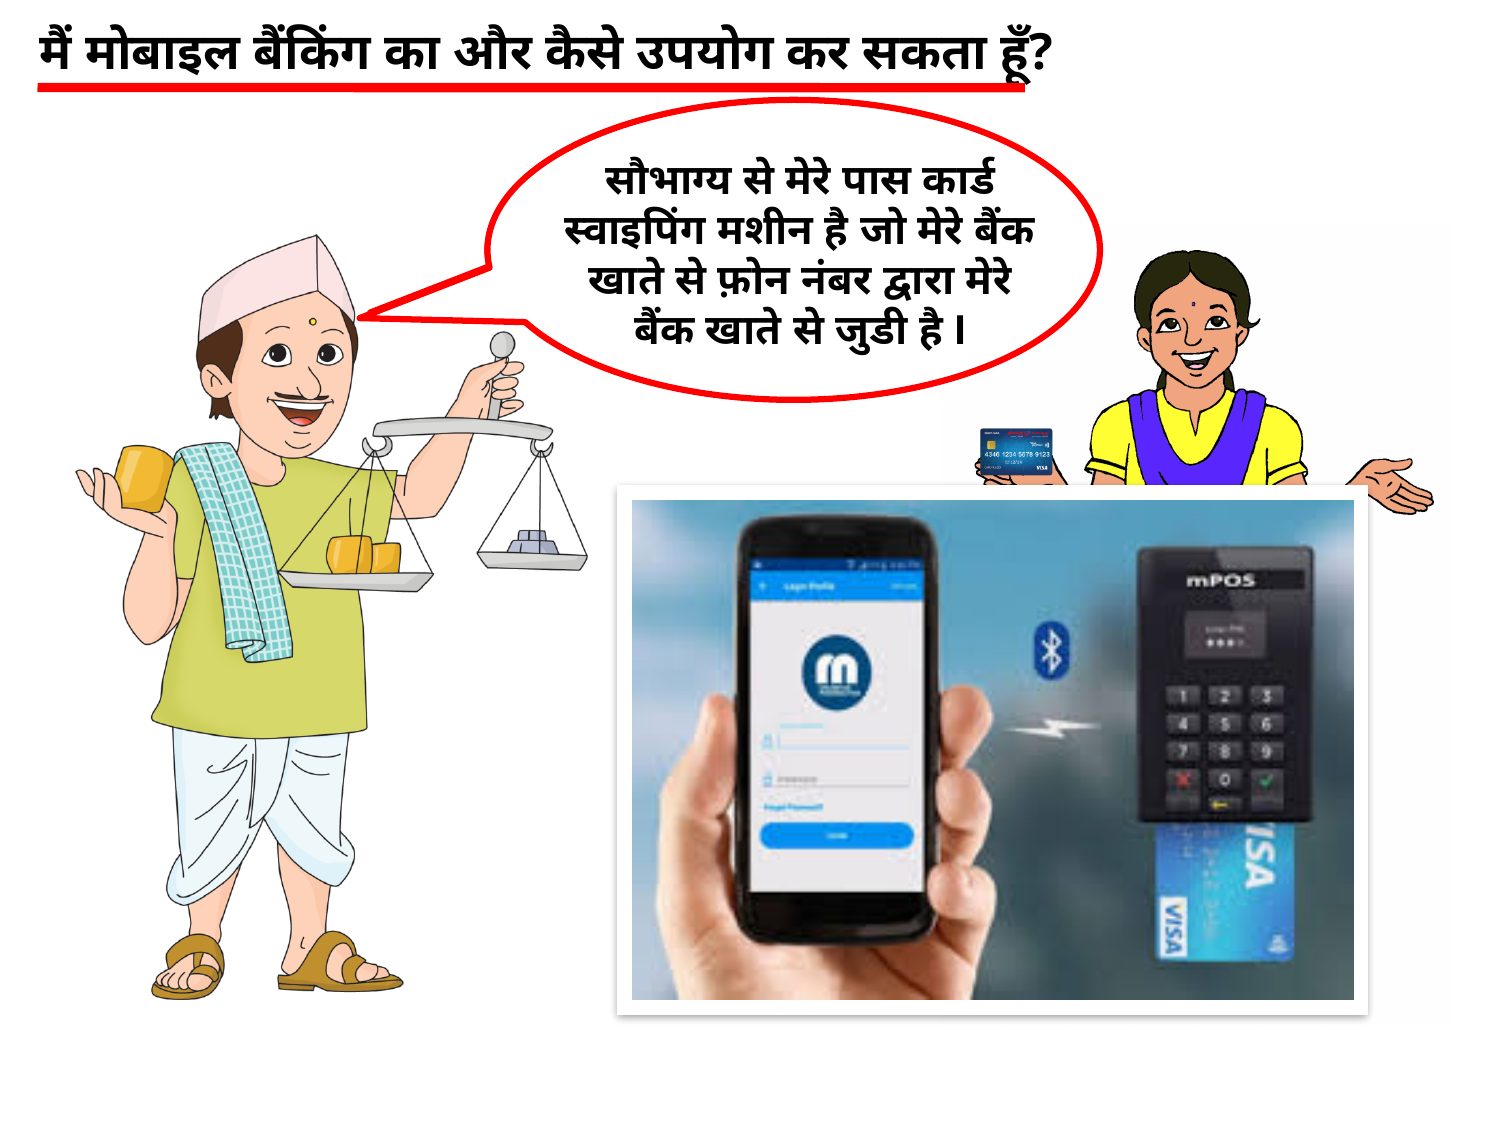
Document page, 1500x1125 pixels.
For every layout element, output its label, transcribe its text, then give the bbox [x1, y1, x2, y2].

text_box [487, 99, 1101, 401]
picture [631, 224, 1451, 1026]
picture [74, 234, 588, 1001]
text_box मैं मोबाइल बैंकिंग का और कैसे उपयोग कर सकता हूँ? [24, 12, 1263, 88]
